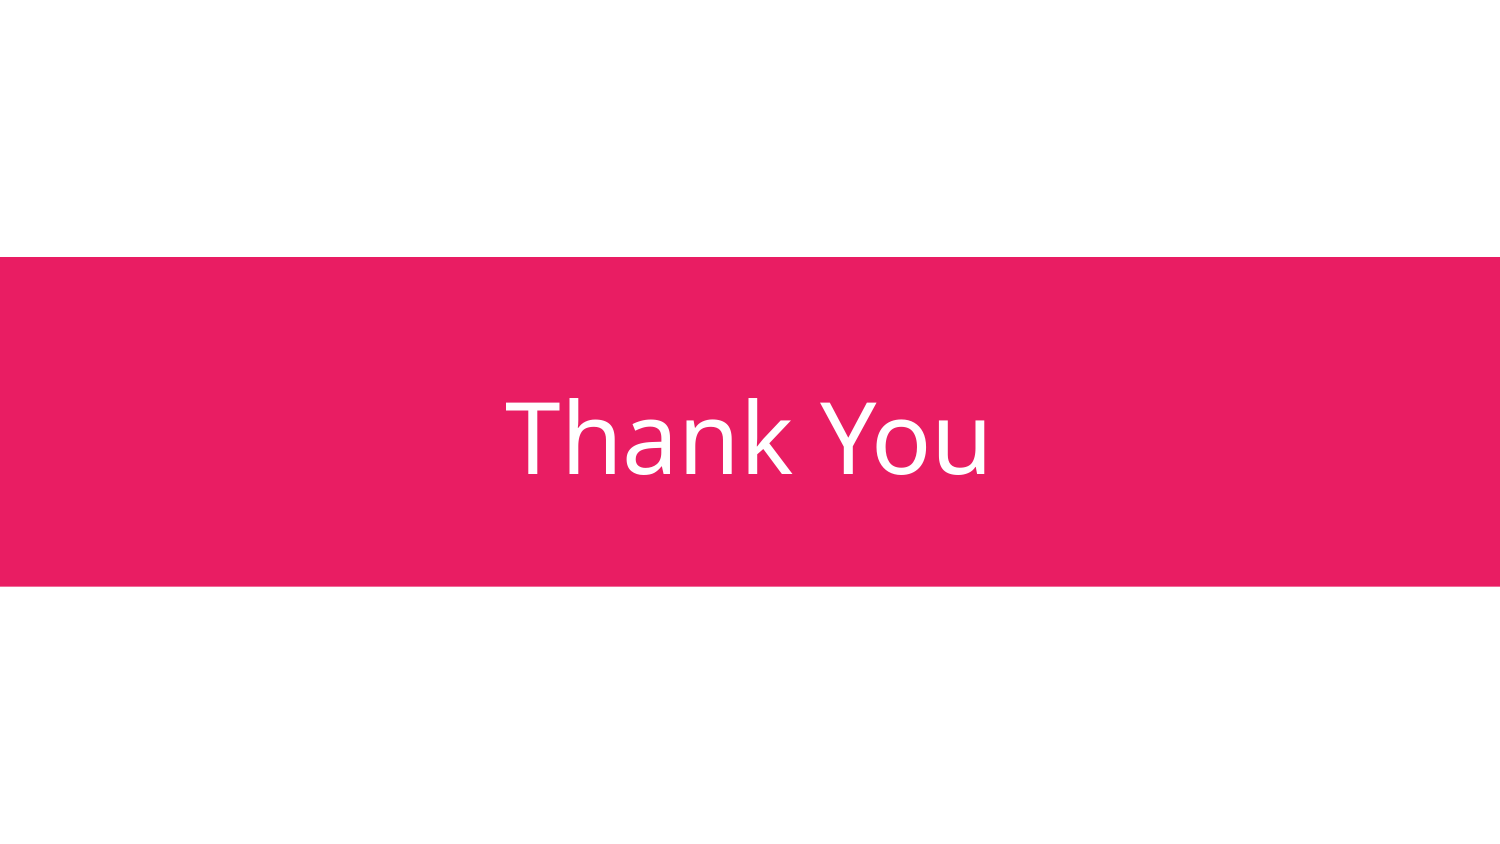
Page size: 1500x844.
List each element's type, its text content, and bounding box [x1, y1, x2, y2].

title Thank You [70, 309, 1430, 559]
